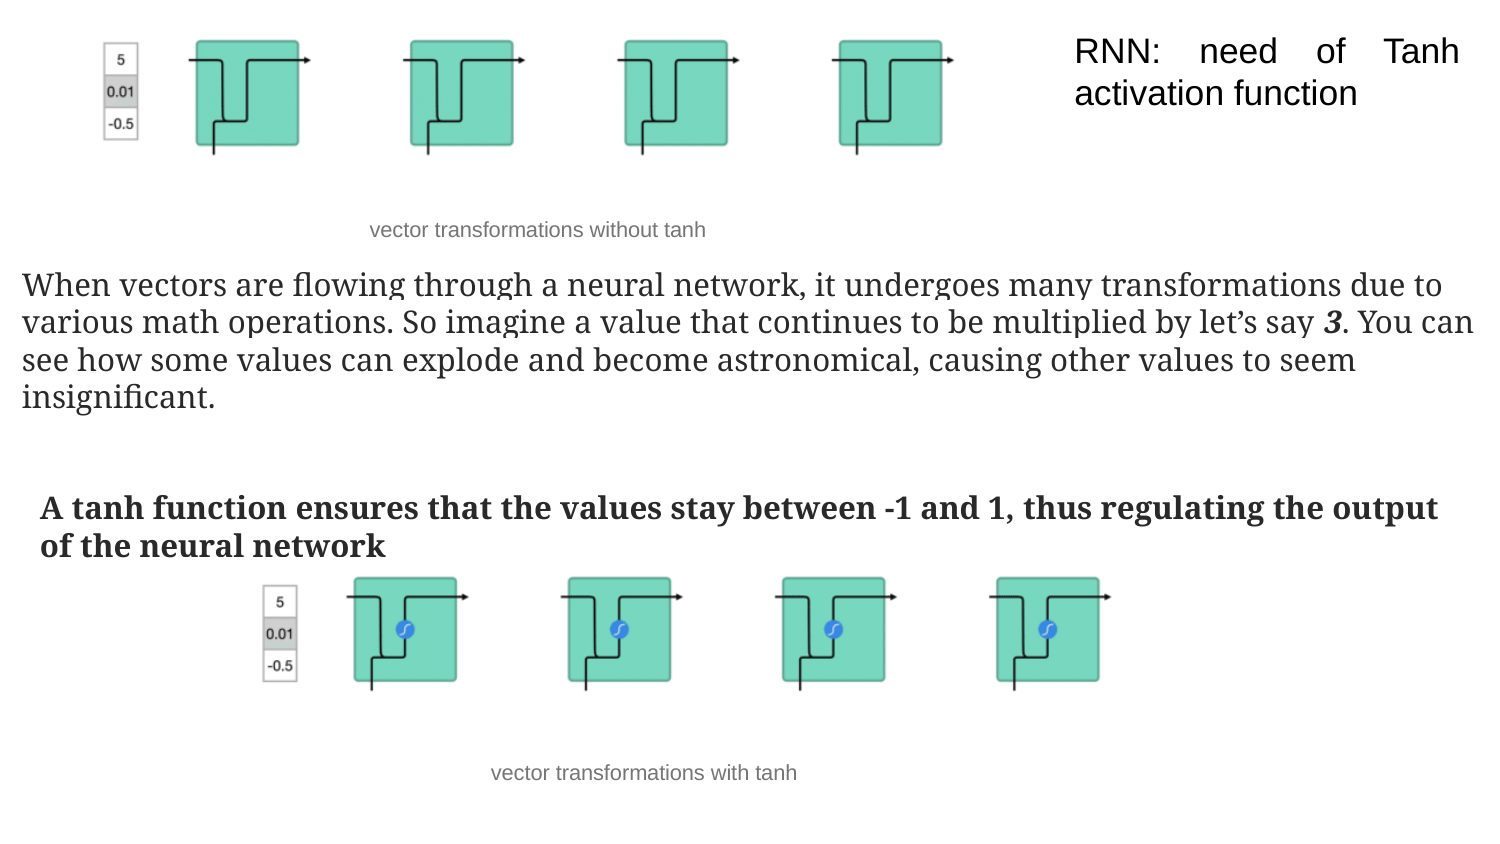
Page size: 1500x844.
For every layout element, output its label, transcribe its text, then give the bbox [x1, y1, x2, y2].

text_box vector transformations without tanh [354, 180, 847, 249]
text_box RNN: need of Tanh activation function [1059, 12, 1476, 128]
text_box A tanh function ensures that the values stay between -1 and 1, thus regulating the output of the neural network [24, 473, 1463, 579]
picture [24, 24, 1119, 171]
text_box vector transformations with tanh [475, 718, 968, 825]
picture [182, 557, 1278, 704]
text_box When vectors are flowing through a neural network, it undergoes many transformations due to various math operations. So imagine a value that continues to be multiplied by let’s say 3. You can see how some values can explode and become astronomical, causing other values to seem insignificant. [6, 249, 1494, 430]
